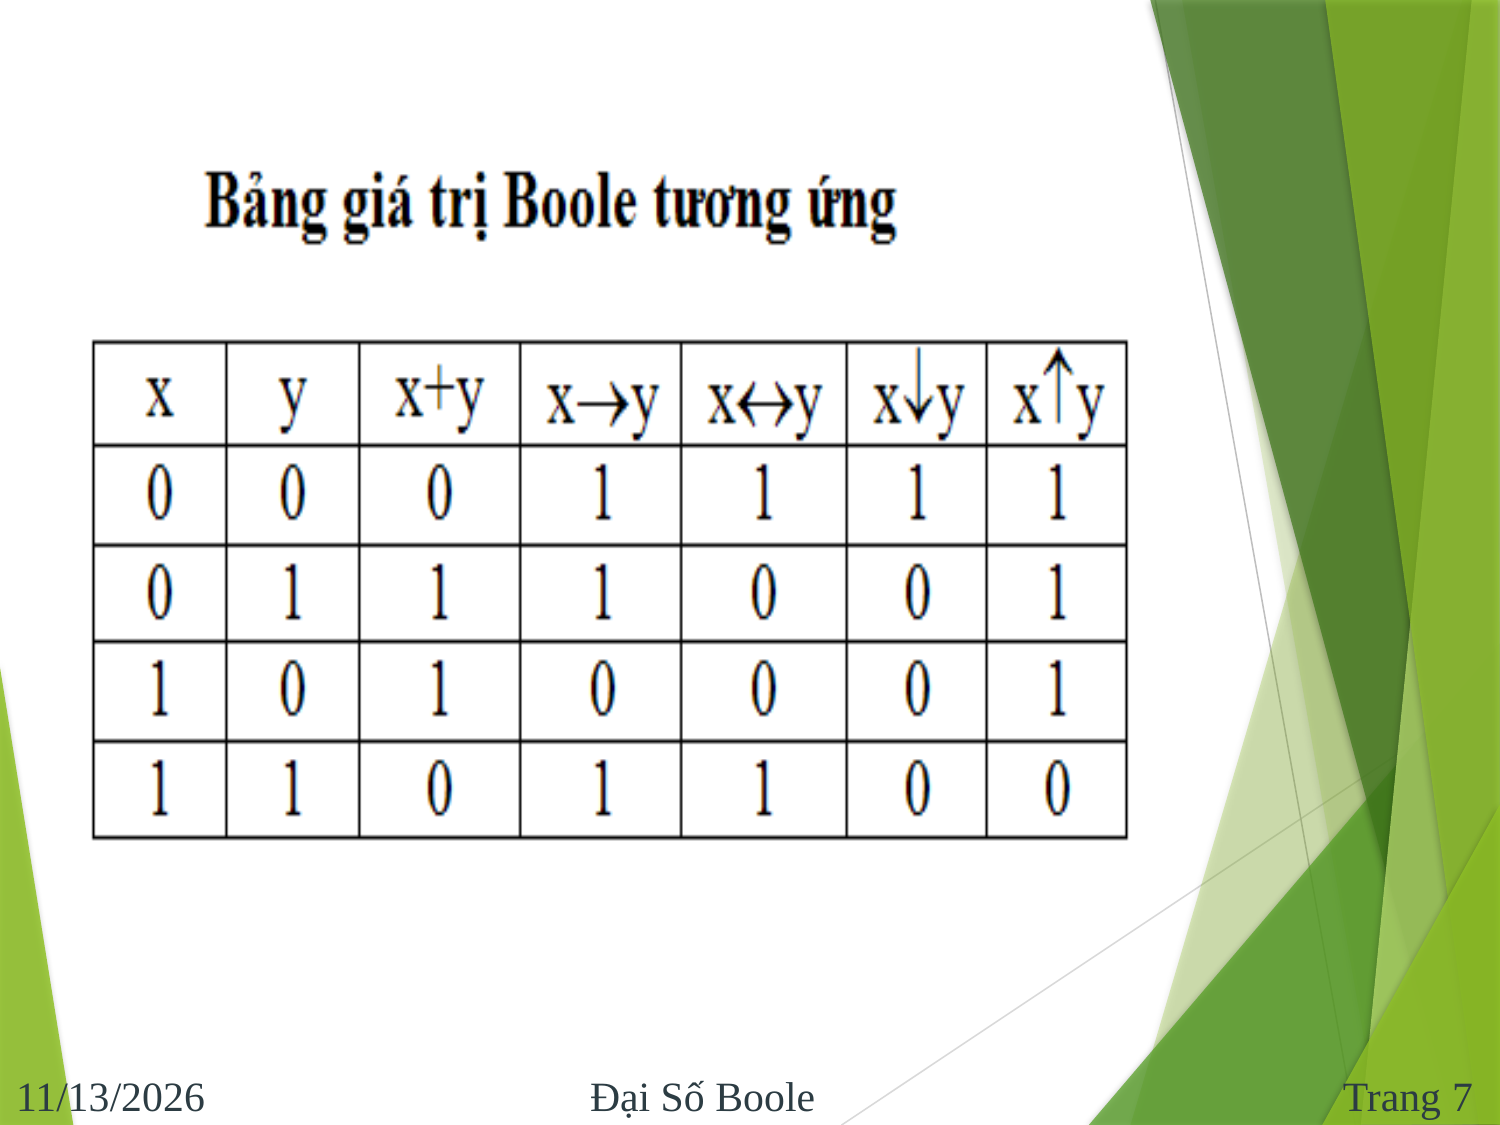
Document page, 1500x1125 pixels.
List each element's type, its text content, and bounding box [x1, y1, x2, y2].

footer Đại Số Boole [575, 1065, 864, 1125]
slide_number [0, 1065, 221, 1125]
picture [36, 149, 1176, 876]
slide_number Trang 7 [1312, 1065, 1488, 1125]
